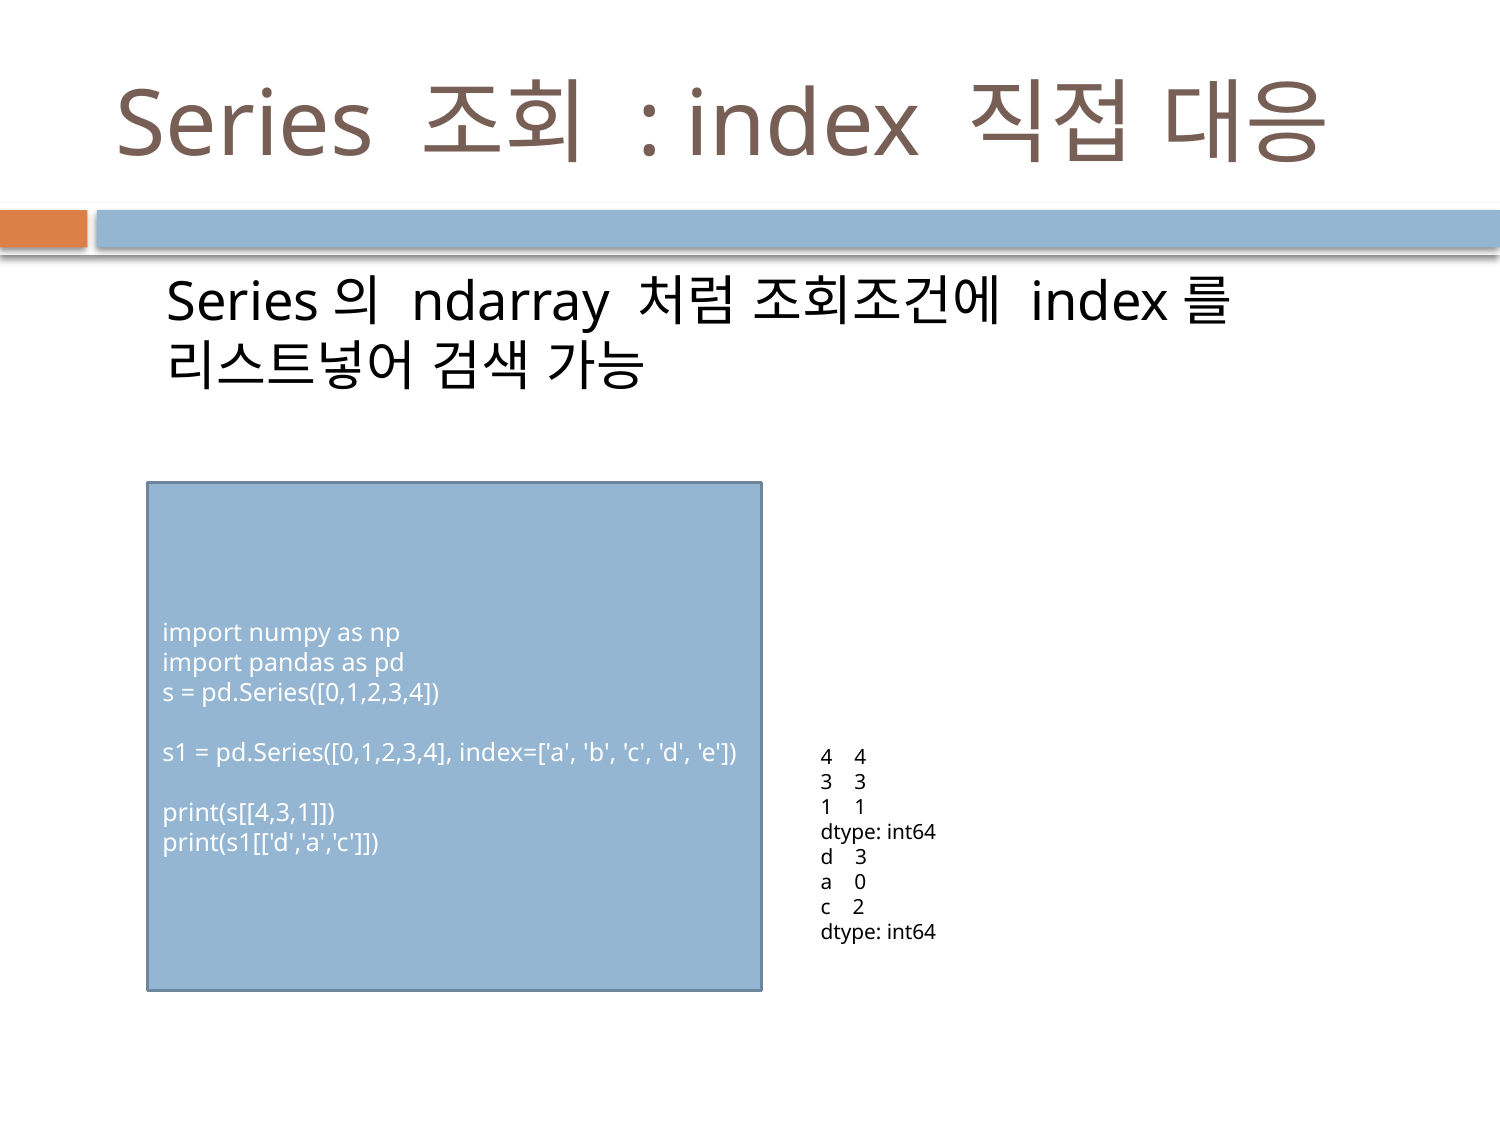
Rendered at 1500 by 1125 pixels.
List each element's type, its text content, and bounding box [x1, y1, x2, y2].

title Series 조회 : index 직접 대응 [100, 37, 1438, 200]
list Series의 ndarray 처럼 조회조건에 index를 리스트넣어 검색 가능 [76, 259, 1427, 409]
text_box import numpy as np import pandas as pd s = pd.Series([0,1,2,3,4]) s1 = pd.Series([0,1,2,3,4], index=['a', 'b', 'c', 'd', 'e']) print(s[[4,3,1]]) print(s1[['d','a','c']]) [146, 481, 763, 992]
text_box 4 4 3 3 1 1 dtype: int64 d 3 a 0 c 2 dtype: int64 [805, 736, 1385, 952]
